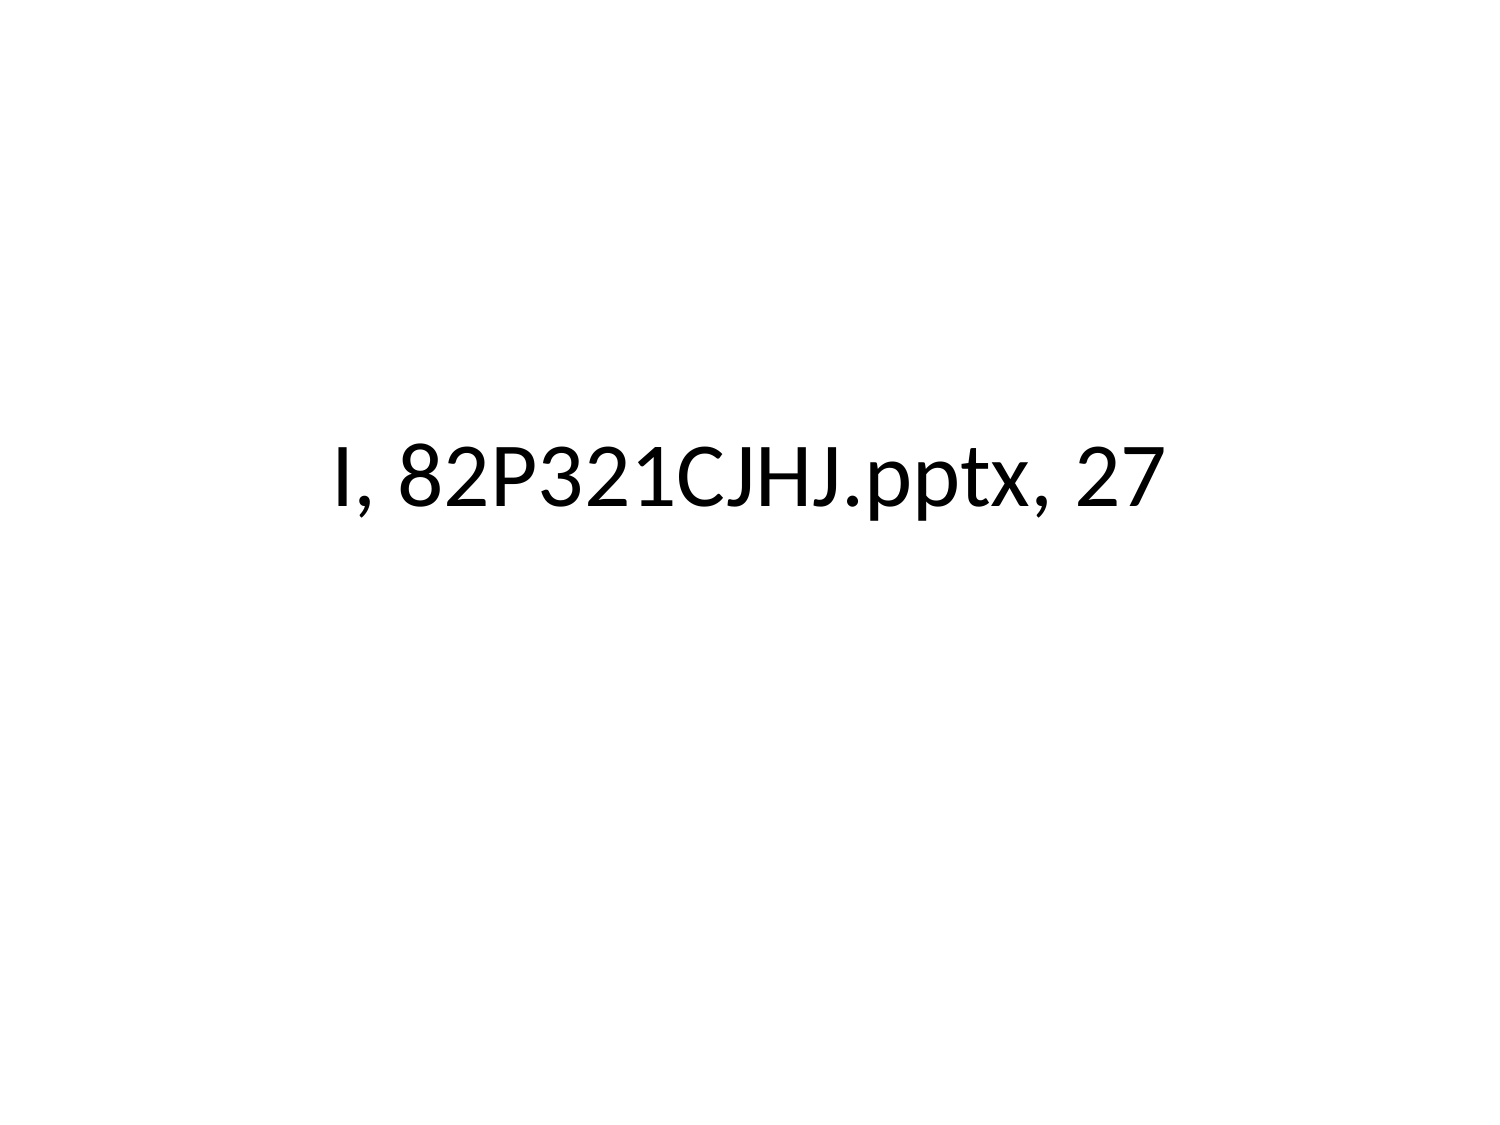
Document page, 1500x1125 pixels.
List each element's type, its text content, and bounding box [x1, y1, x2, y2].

title I, 82P321CJHJ.pptx, 27 [112, 349, 1388, 591]
